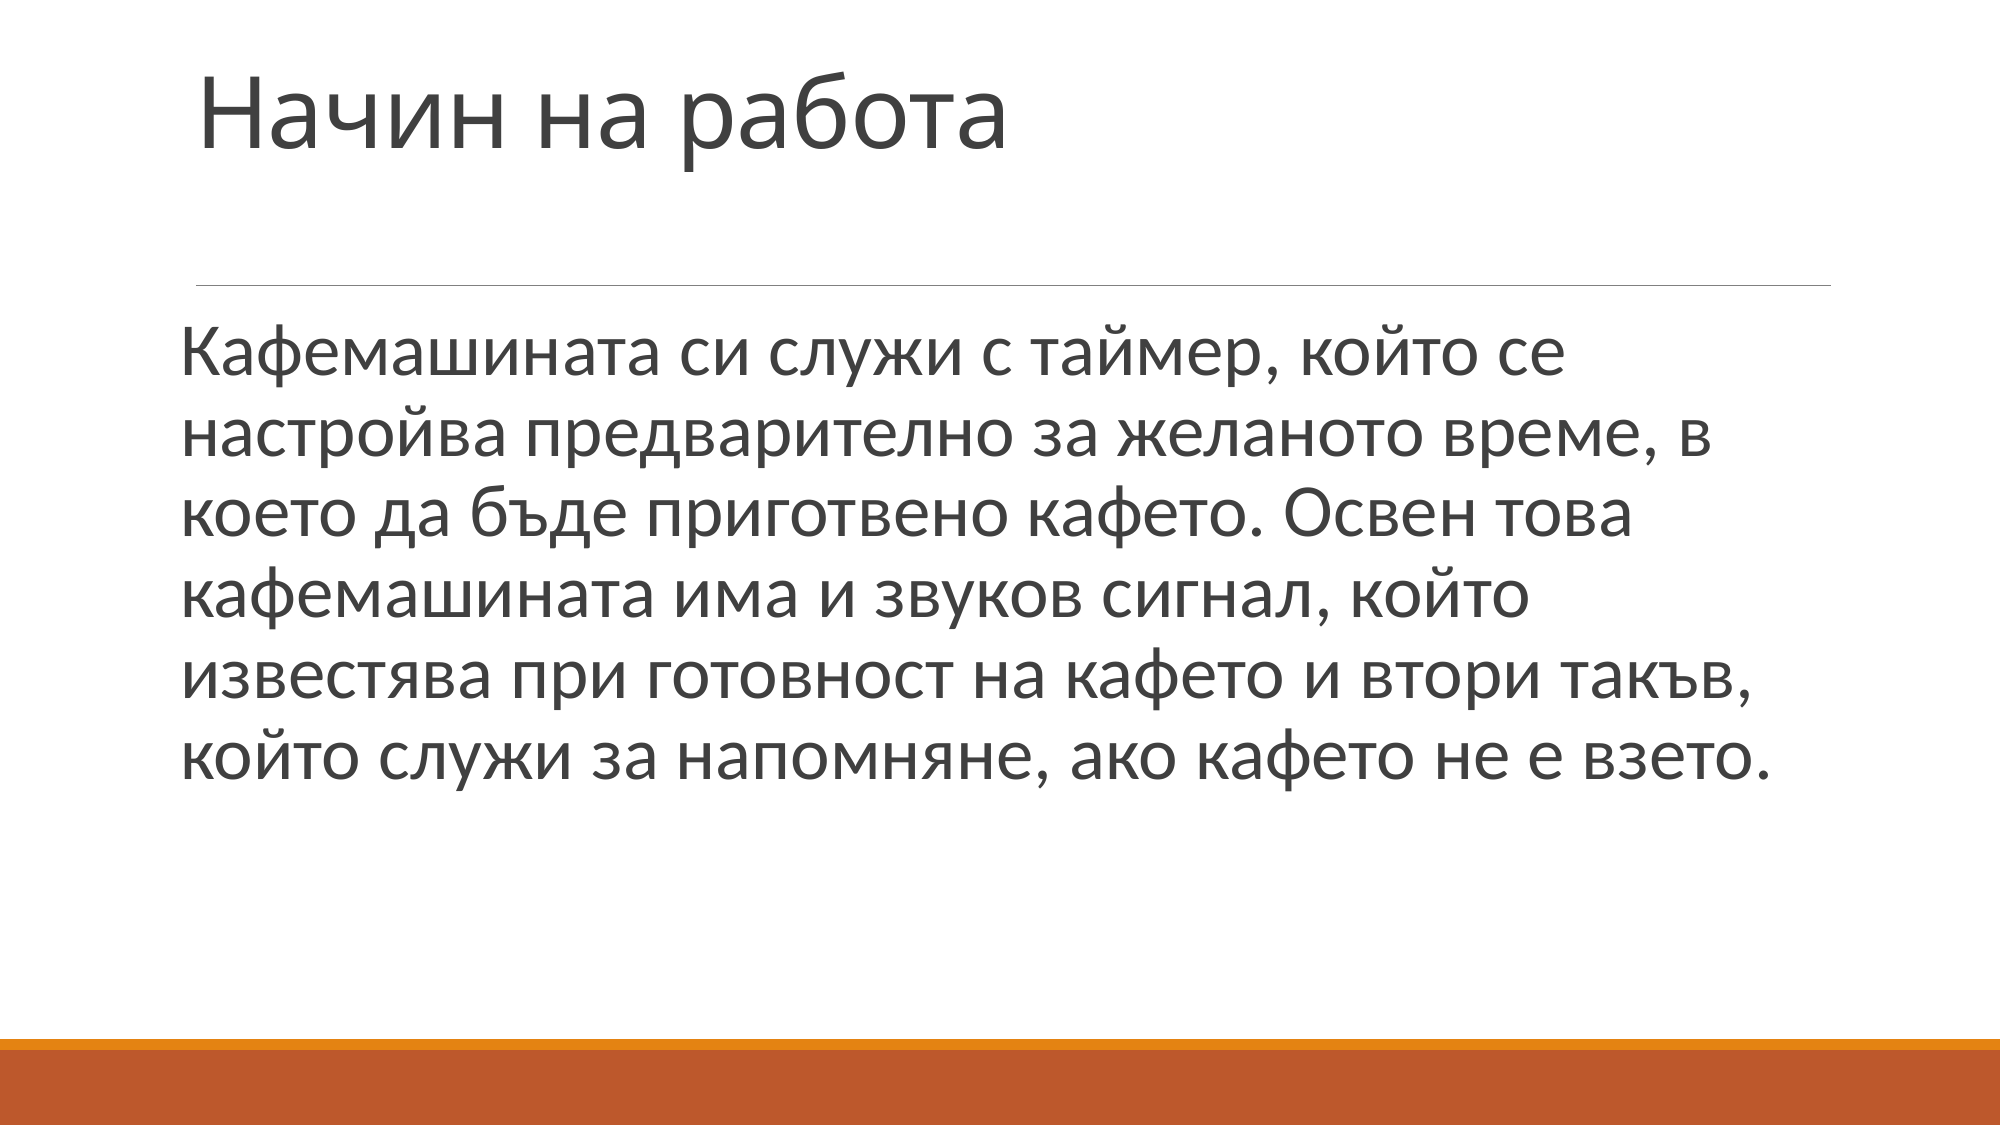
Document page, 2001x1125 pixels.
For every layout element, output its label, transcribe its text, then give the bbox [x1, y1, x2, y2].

title Начин на работа [180, 47, 1830, 177]
list Кафемашината си служи с таймер, който се настройва предварително за желаното време, в което да бъде приготвено кафето. Освен това кафемашината има и звуков сигнал, който известява при готовност на кафето и втори такъв, който служи за напомняне, ако кафето не е взето. [180, 302, 1830, 963]
